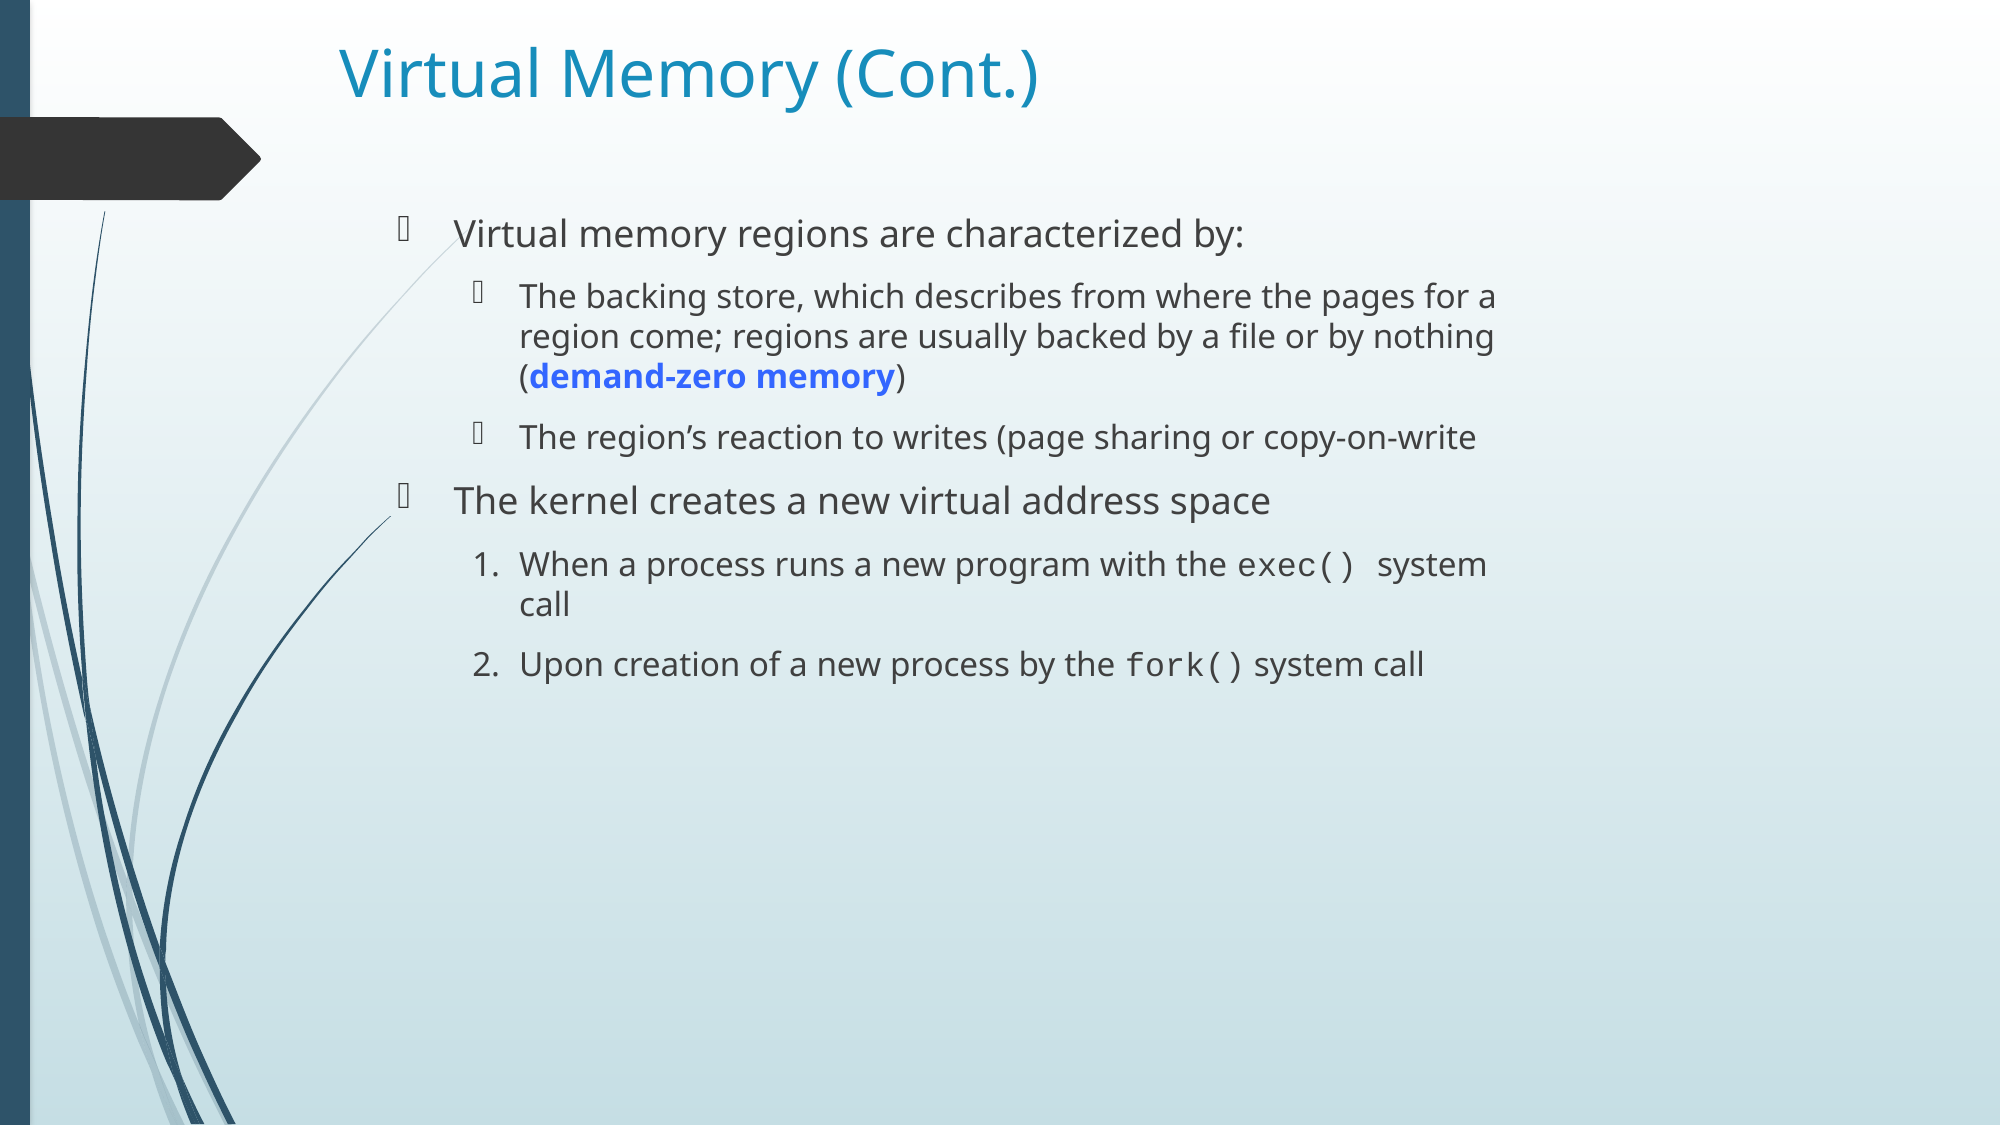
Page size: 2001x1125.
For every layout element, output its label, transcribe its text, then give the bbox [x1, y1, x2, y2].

title Virtual Memory (Cont.) [324, 24, 1675, 119]
list Virtual memory regions are characterized by: The backing store, which describes from where the pages for a region come; regions are usually backed by a file or by nothing (demand-zero memory) The region’s reaction to writes (page sharing or copy-on-write The kernel creates a new virtual address space 1. When a process runs a new program with the exec() system call 2. Upon creation of a new process by the fork() system call [382, 202, 1550, 946]
